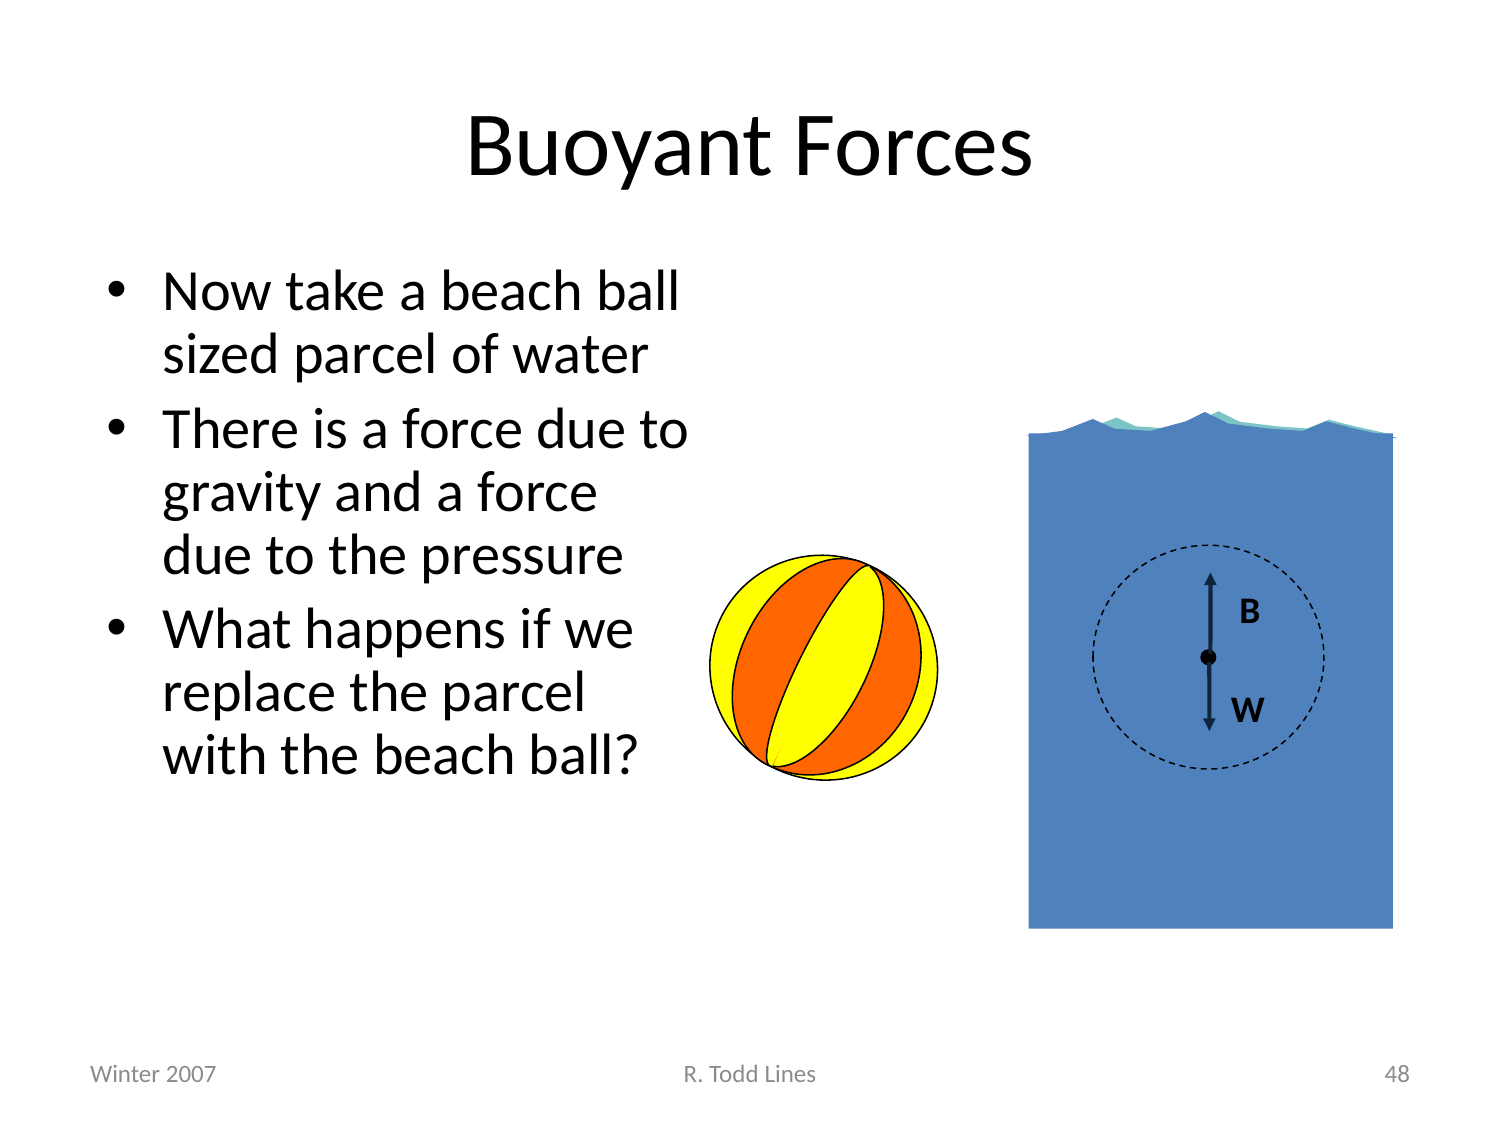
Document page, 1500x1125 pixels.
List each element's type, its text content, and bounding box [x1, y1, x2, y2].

slide_number Winter 2007 [75, 1042, 425, 1103]
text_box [709, 410, 1398, 929]
footer R. Todd Lines [512, 1042, 988, 1103]
slide_number 48 [1074, 1042, 1425, 1103]
title Buoyant Forces [75, 45, 1425, 233]
list Now take a beach ball sized parcel of water There is a force due to gravity and a force due to the pressure What happens if we replace the parcel with the beach ball? [91, 252, 709, 996]
